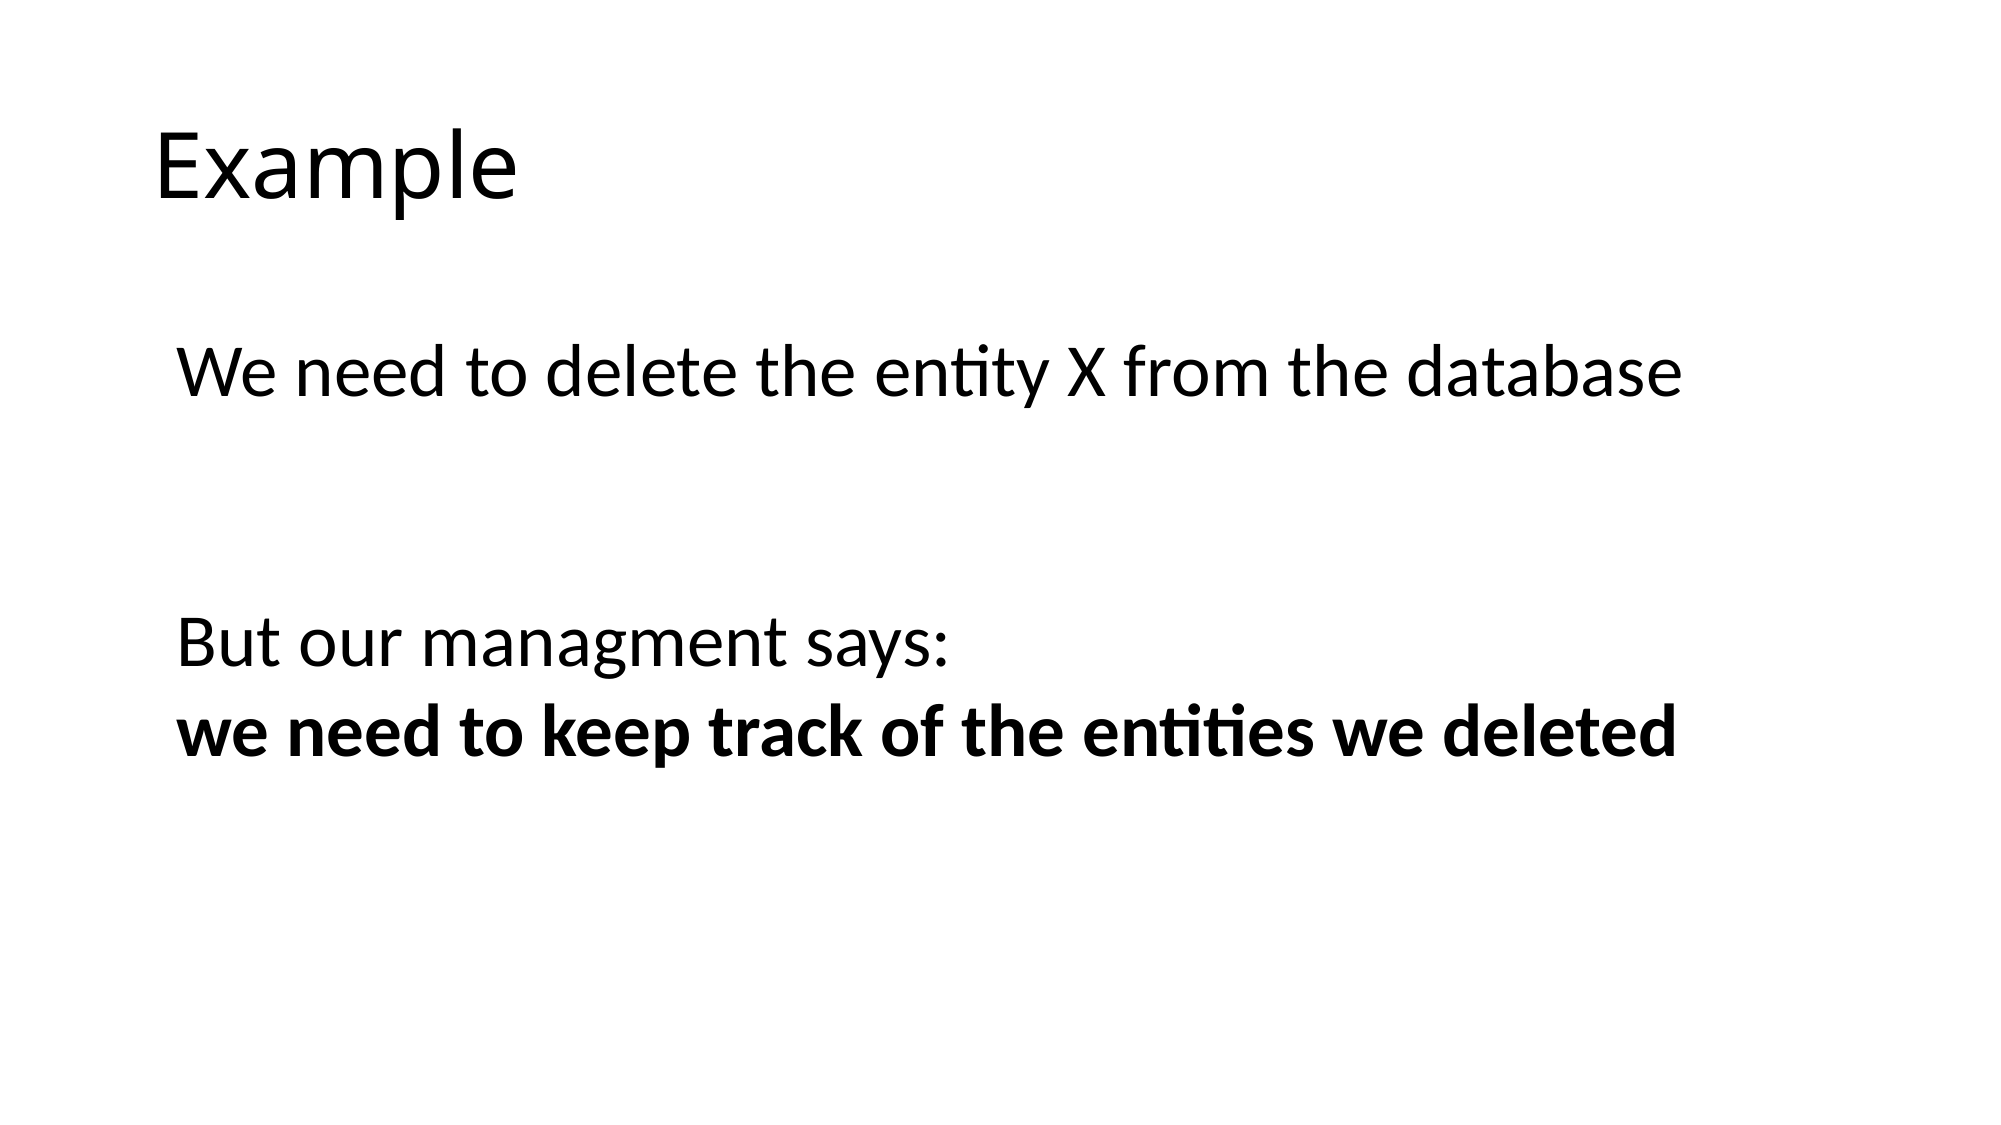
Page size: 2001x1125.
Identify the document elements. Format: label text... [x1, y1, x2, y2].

title Example [137, 59, 1863, 278]
text_box We need to delete the entity X from the database But our managment says: we need to keep track of the entities we deleted [161, 313, 1926, 779]
